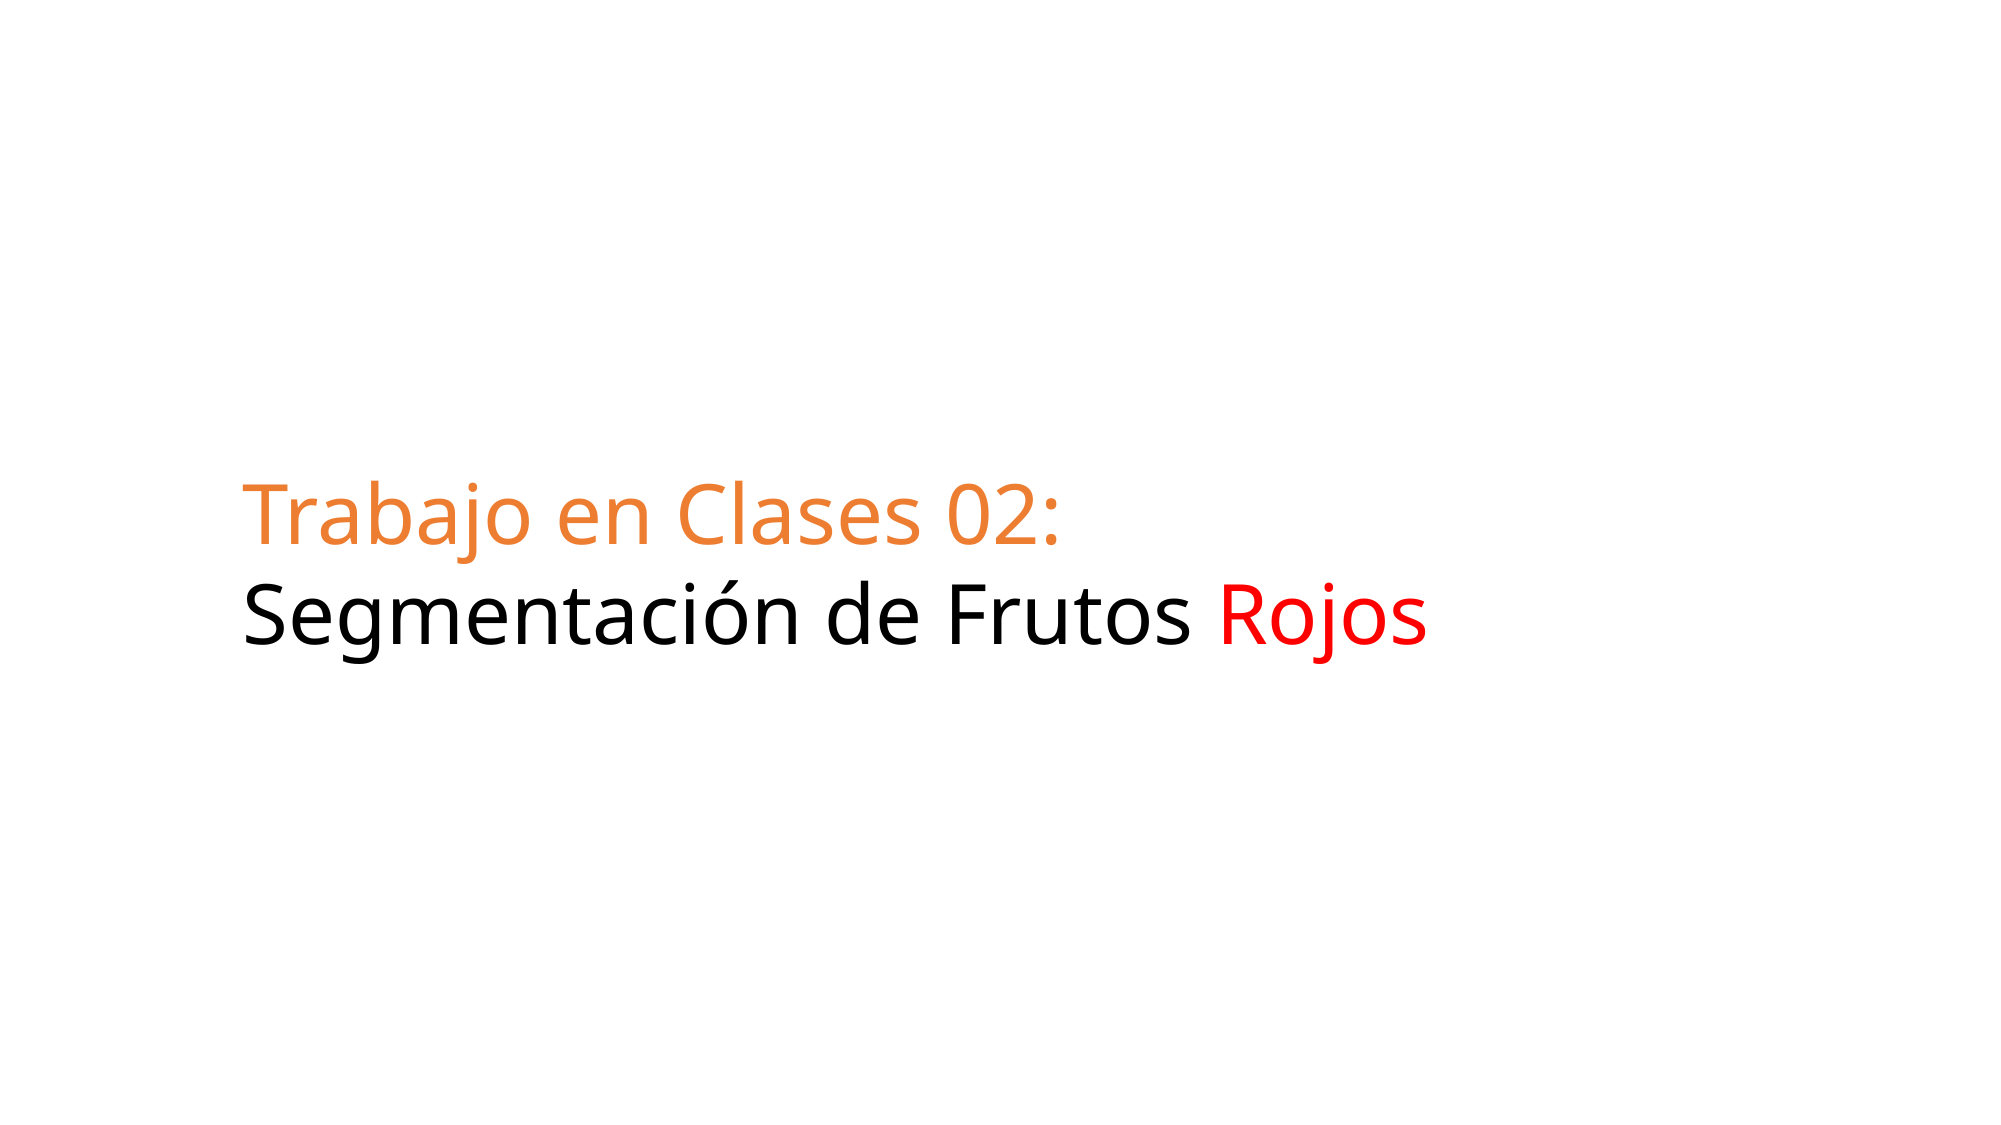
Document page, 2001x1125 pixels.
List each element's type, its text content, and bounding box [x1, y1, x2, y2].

text_box Trabajo en Clases 02: Segmentación de Frutos Rojos [228, 453, 1445, 669]
